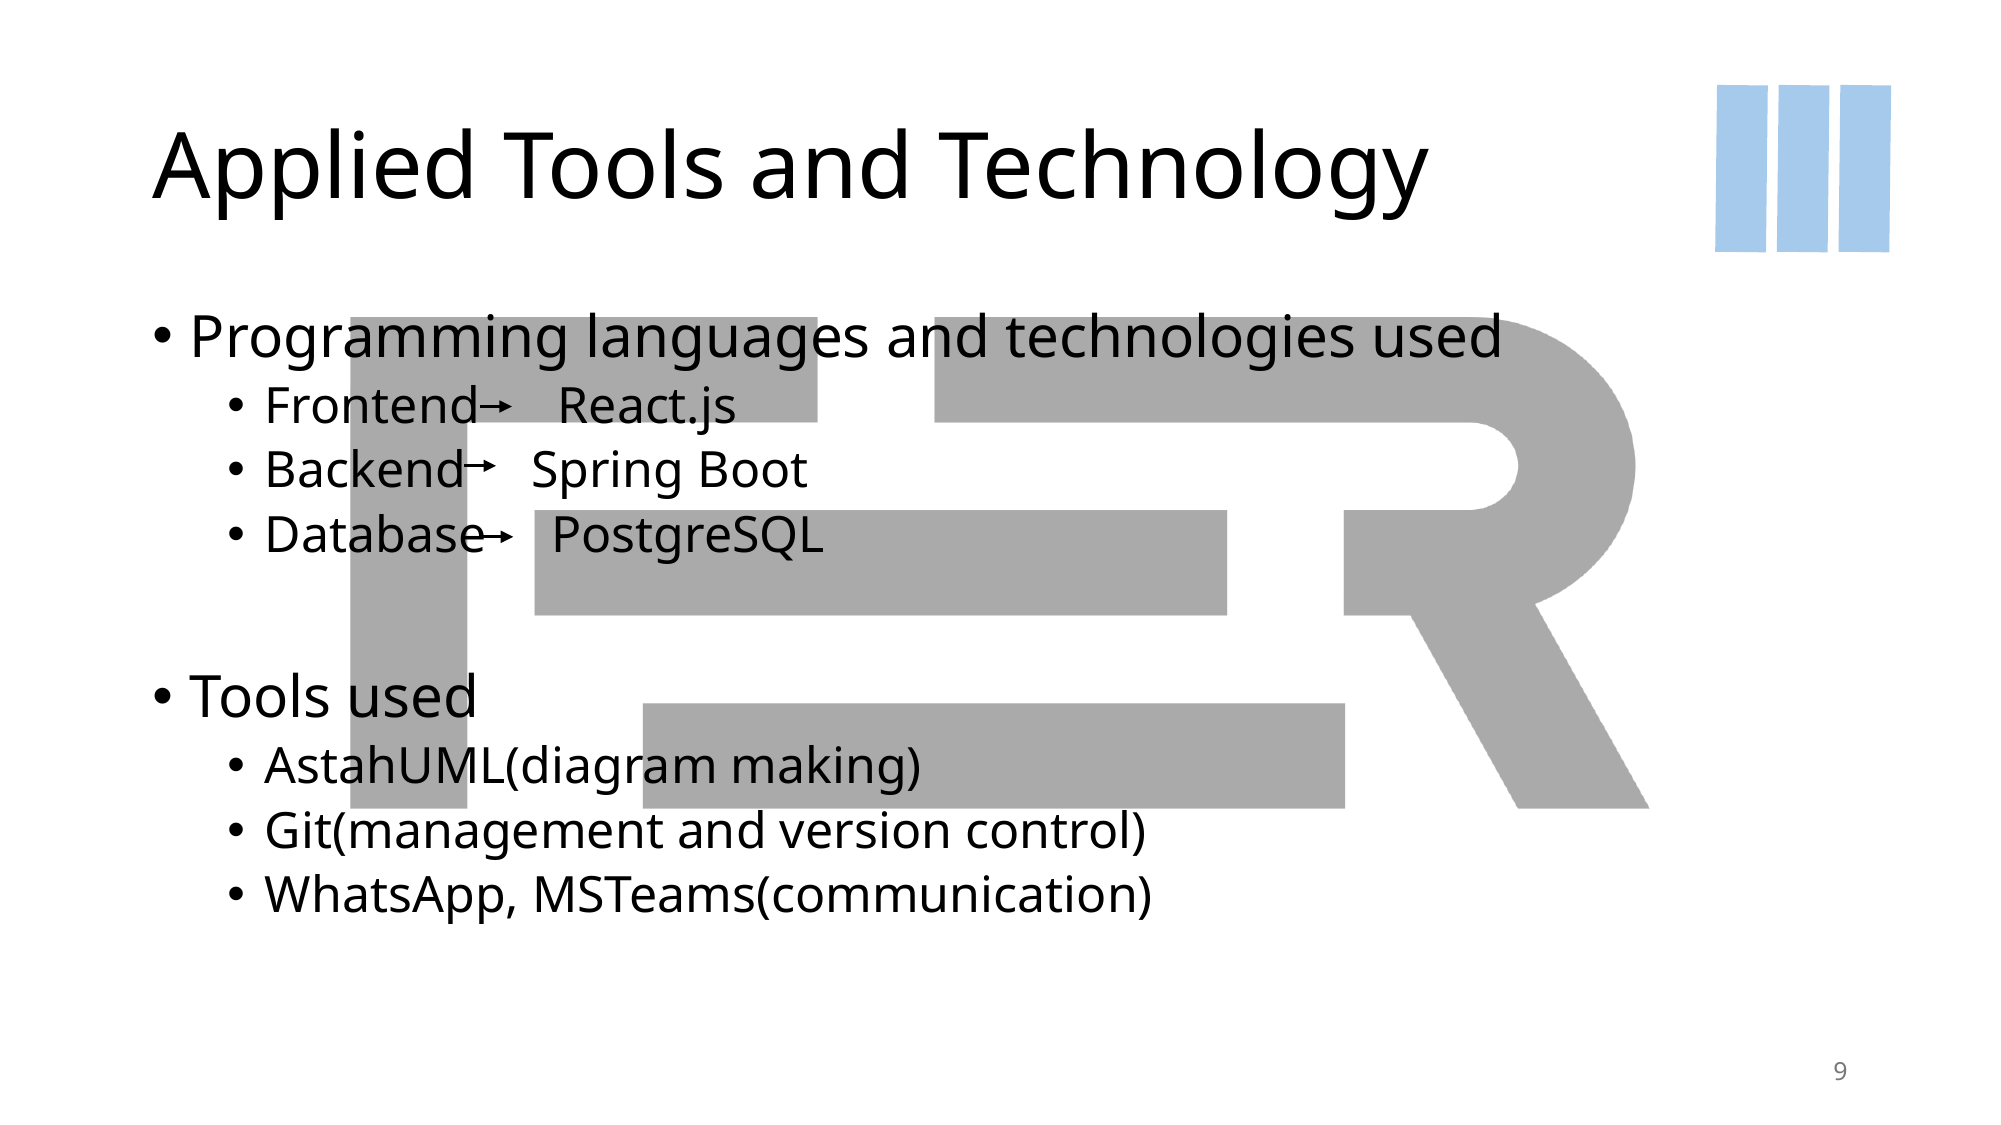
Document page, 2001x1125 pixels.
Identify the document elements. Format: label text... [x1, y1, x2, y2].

slide_number 9 [1412, 1042, 1863, 1103]
list Programming languages and technologies used Frontend React.js Backend Spring Boot Database PostgreSQL Tools used AstahUML(diagram making) Git(management and version control) WhatsApp, MSTeams(communication) [137, 299, 1863, 1014]
title Applied Tools and Technology [137, 59, 1863, 278]
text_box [1715, 84, 1891, 253]
